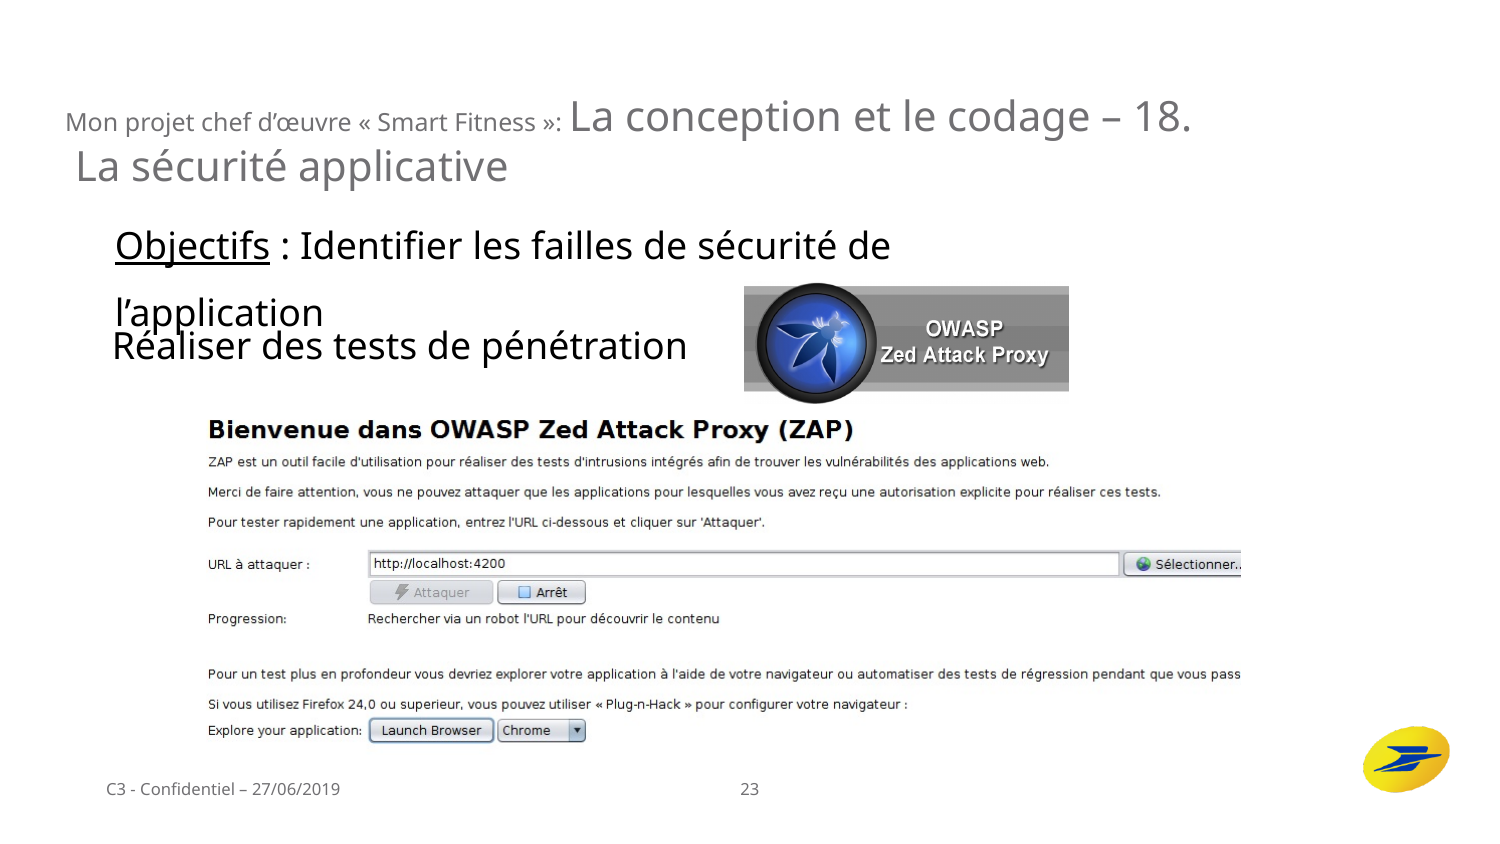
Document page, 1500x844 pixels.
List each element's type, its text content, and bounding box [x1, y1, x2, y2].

picture [1346, 702, 1465, 821]
text_box Réaliser des tests de pénétration [97, 291, 704, 374]
text_box Objectifs : Identifier les failles de sécurité de l’application [100, 191, 1093, 342]
picture [206, 281, 1241, 756]
title Mon projet chef d’œuvre « Smart Fitness »: La conception et le codage – 18. La sécurité applicative [64, 89, 1435, 169]
